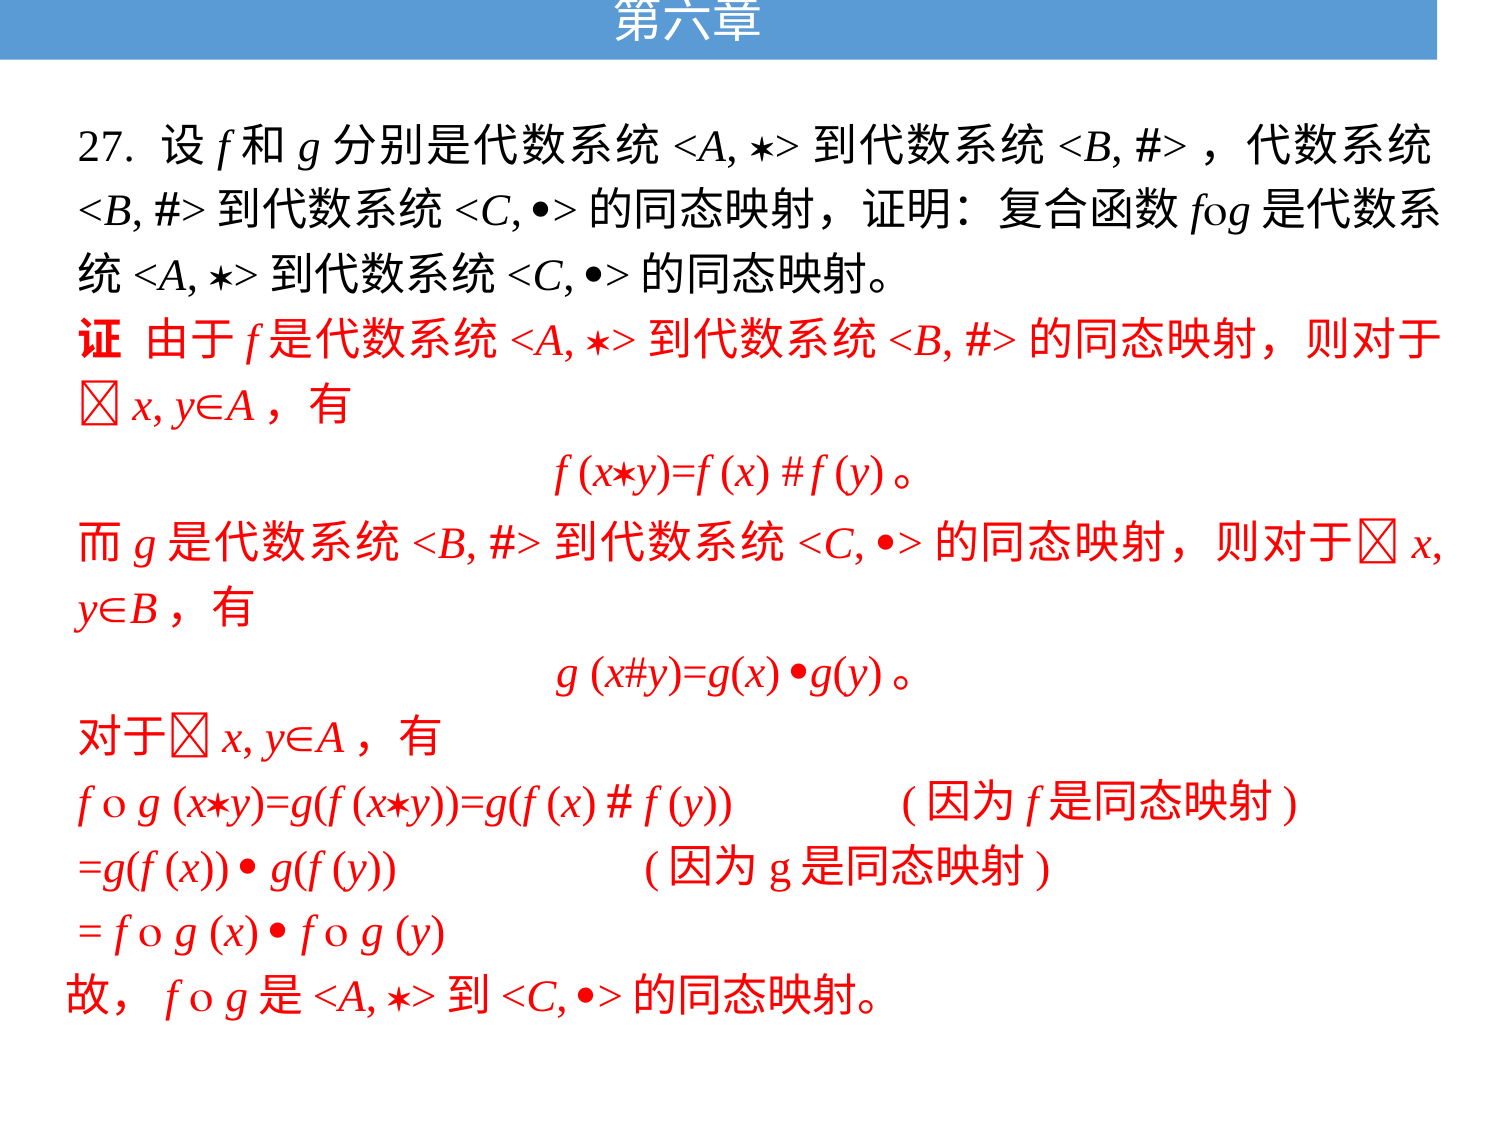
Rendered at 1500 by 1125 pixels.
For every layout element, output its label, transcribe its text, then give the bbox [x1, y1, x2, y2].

list 27. 设f和g分别是代数系统<A, >到代数系统<B, >，代数系统<B, >到代数系统<C, >的同态映射，证明：复合函数fg是代数系统<A, >到代数系统<C, >的同态映射。 证 由于f是代数系统<A, >到代数系统<B, >的同态映射，则对于x, yA，有 f (xy)=f (x) # f (y)。 而g是代数系统<B, >到代数系统<C, >的同态映射，则对于x, yB，有 g (x#y)=g(x) g(y)。 对于x, yA，有 f  g (xy)=g(f (xy))=g(f (x)  f (y)) (因为f是同态映射) =g(f (x))  g(f (y)) (因为g是同态映射) = f  g (x)  f  g (y) 故，f  g是<A, >到<C, >的同态映射。 [35, 97, 1459, 1032]
title 第六章 [0, 0, 1438, 60]
